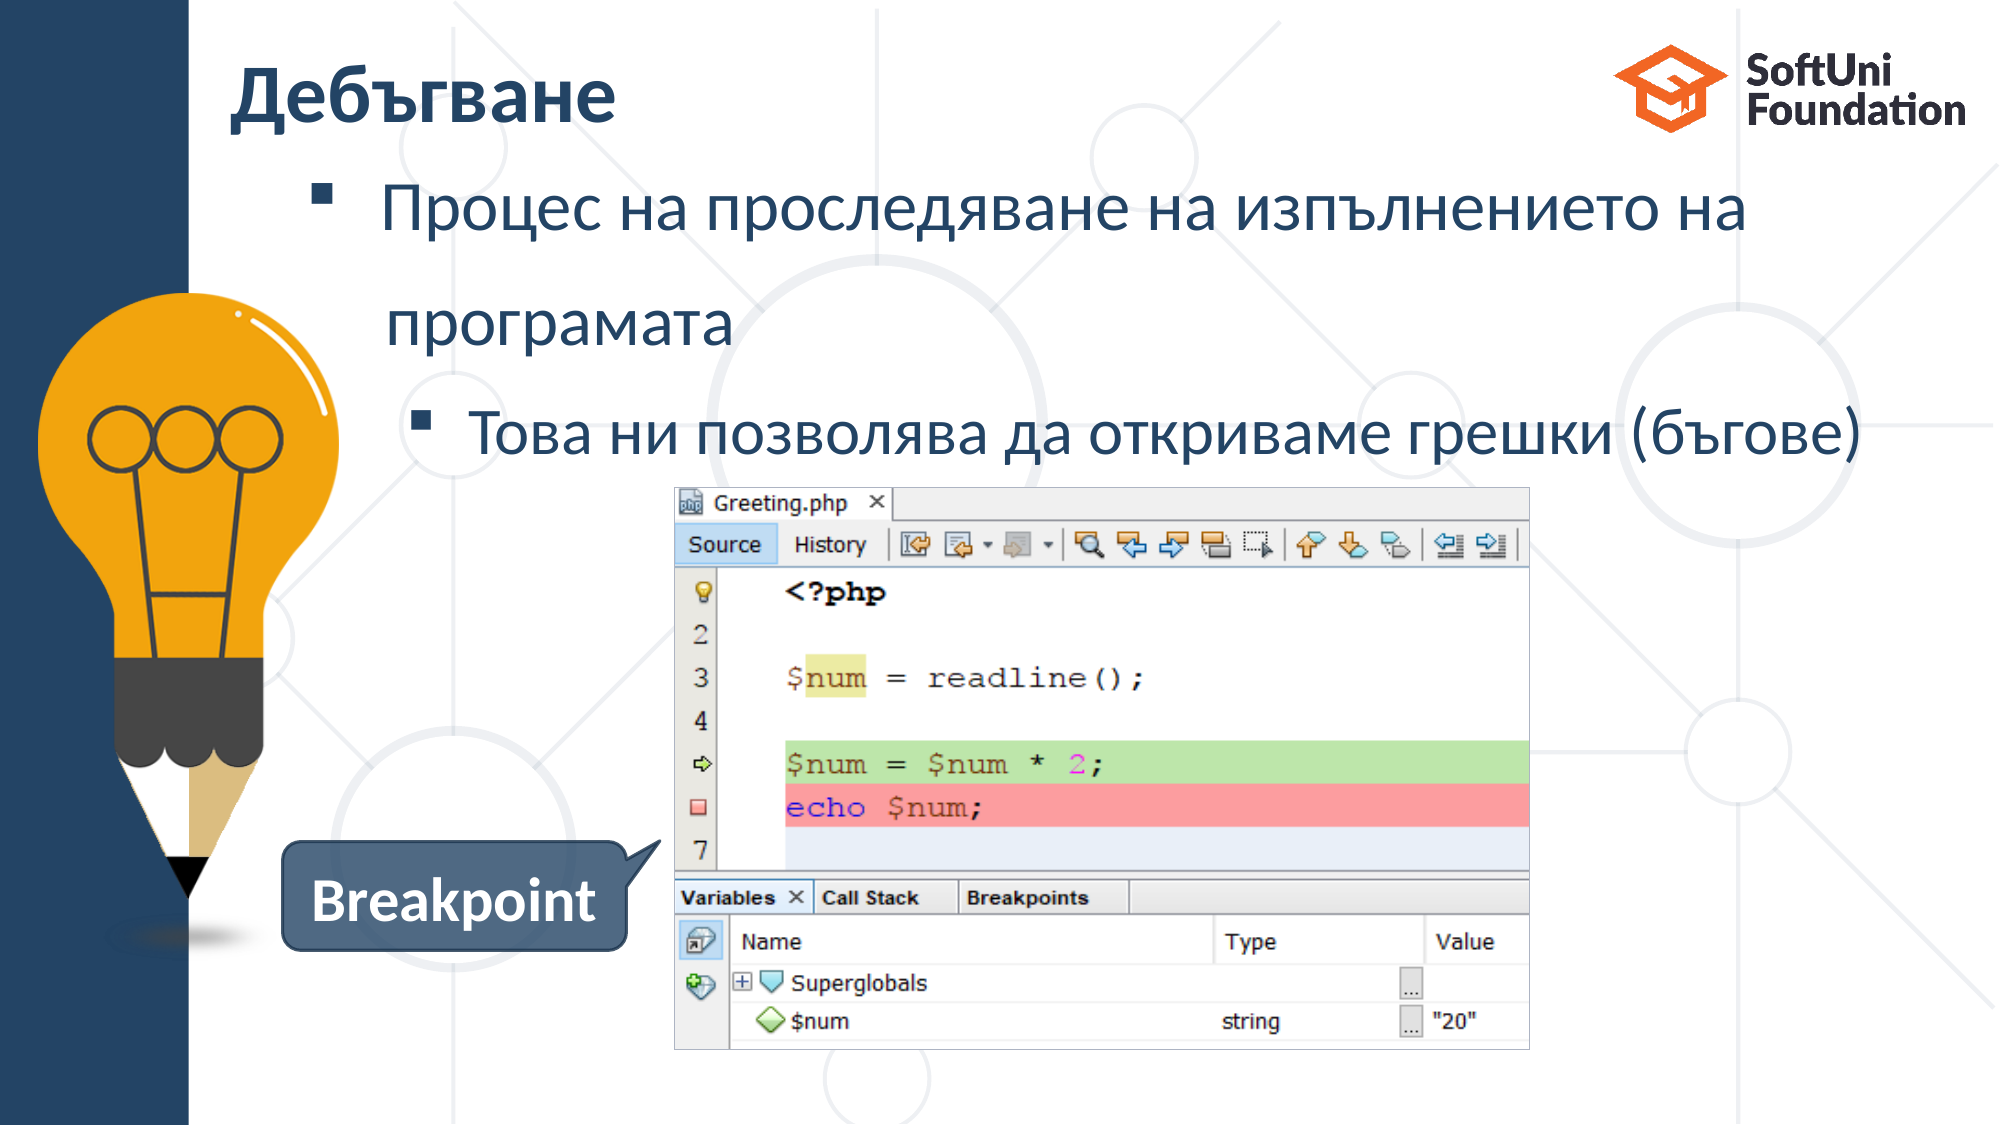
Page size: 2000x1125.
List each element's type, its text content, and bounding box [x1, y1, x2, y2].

title Дебъгване [212, 16, 1591, 162]
text_box Breakpoint [280, 839, 662, 953]
picture [1613, 44, 1965, 133]
picture [38, 293, 288, 961]
picture [674, 487, 1530, 1051]
list Процес на проследяване на изпълнението на програмата Това ни позволява да откриваме грешки (бъгове) [288, 149, 1917, 1016]
